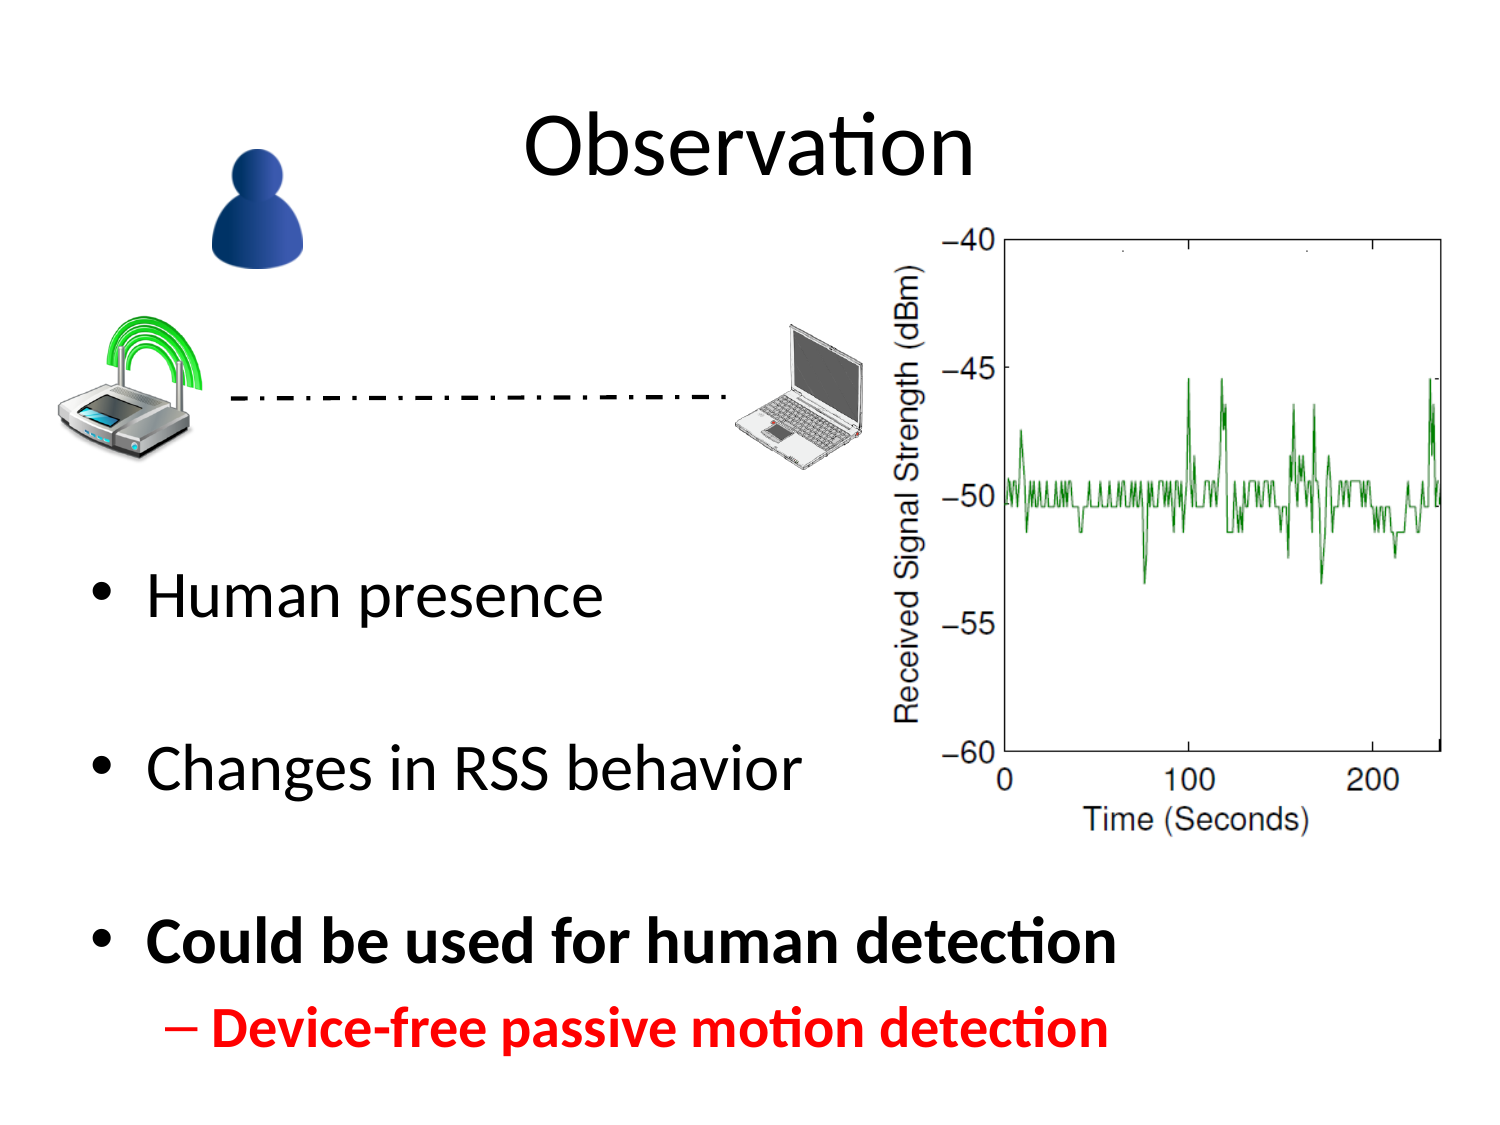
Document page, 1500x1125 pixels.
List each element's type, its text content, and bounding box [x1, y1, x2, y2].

title Observation [75, 45, 1425, 233]
picture [49, 299, 215, 465]
list Human presence Changes in RSS behavior Could be used for human detection Device-free passive motion detection [75, 262, 1425, 1125]
picture [877, 212, 1476, 850]
picture [735, 324, 863, 470]
picture [212, 149, 303, 269]
